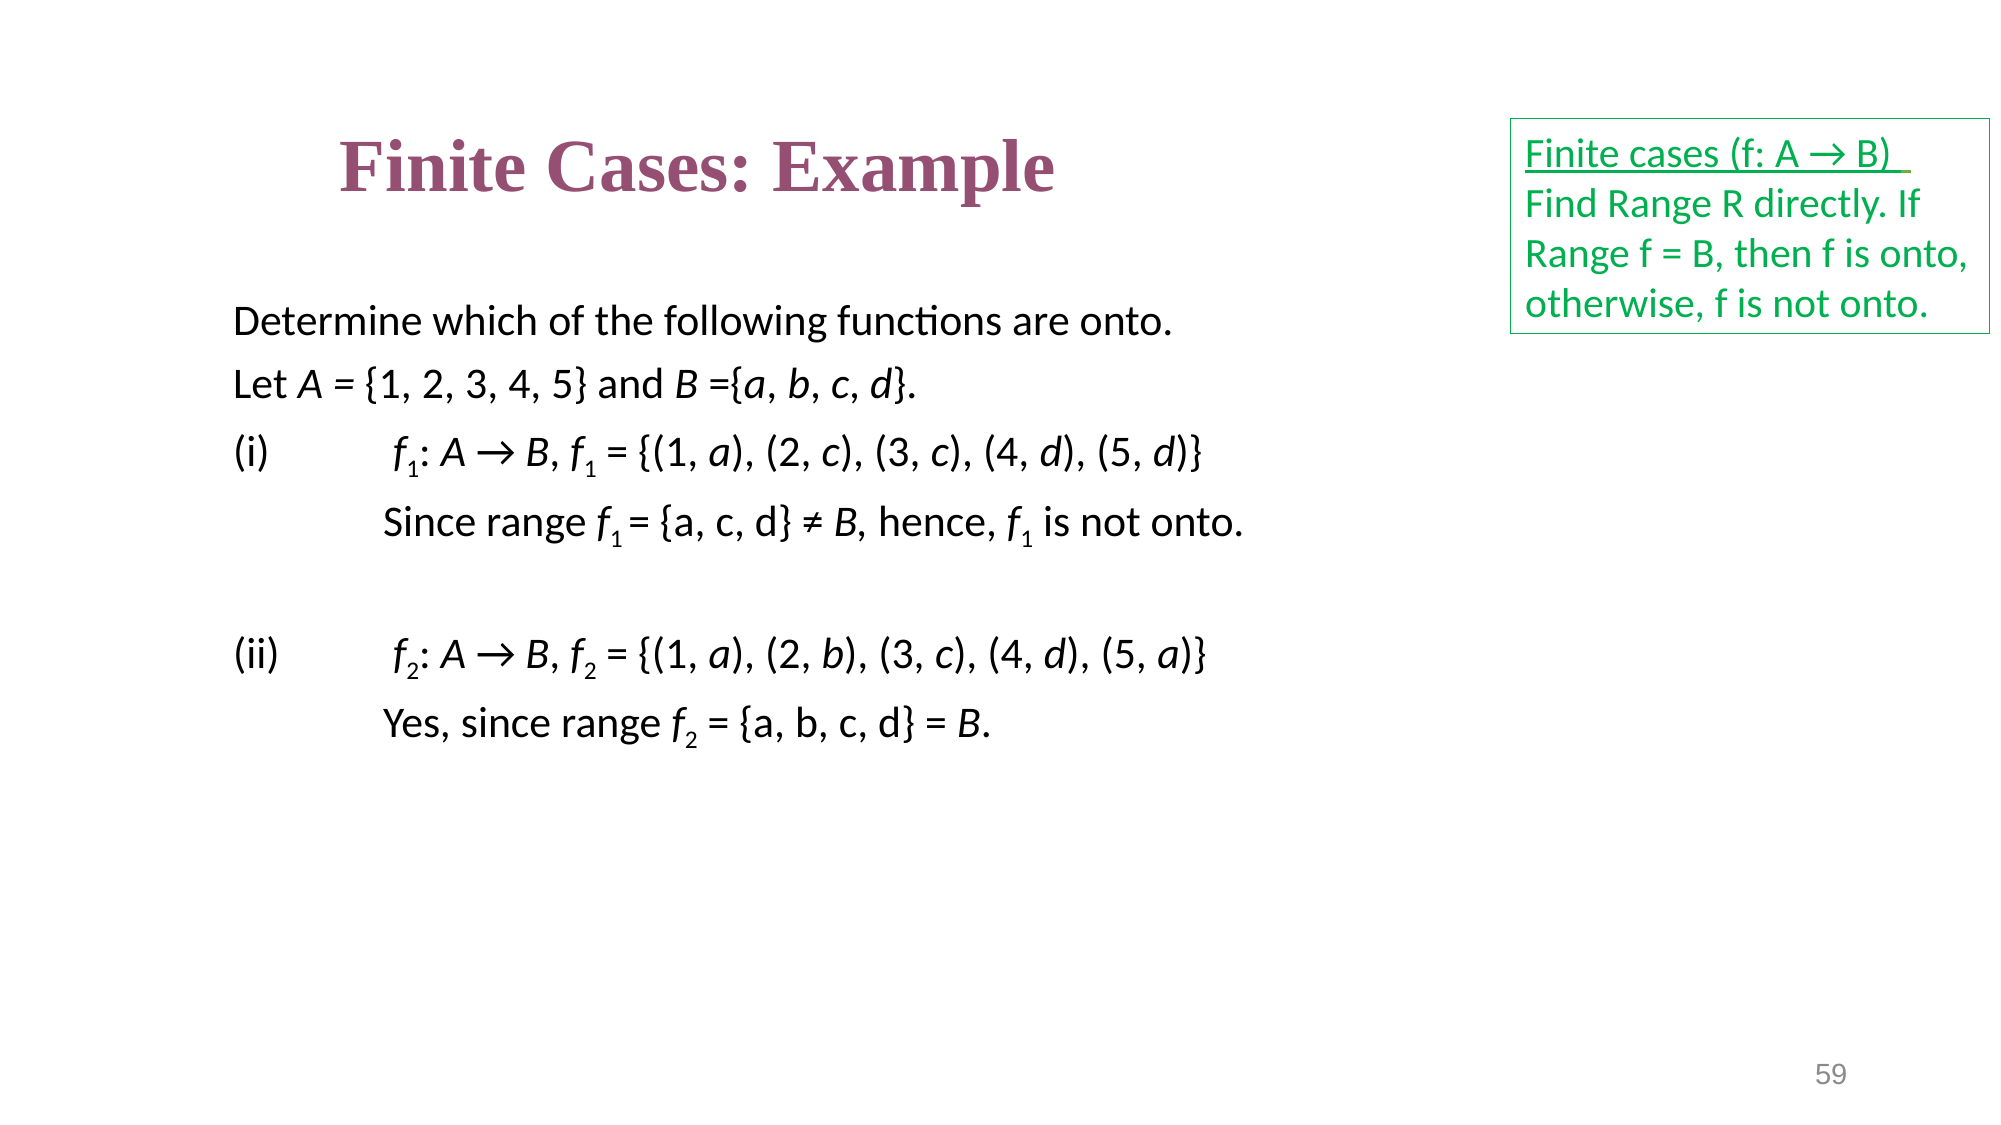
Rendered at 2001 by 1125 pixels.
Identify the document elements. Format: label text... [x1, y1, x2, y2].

slide_number 59 [1412, 1042, 1863, 1103]
title Finite Cases: Example [324, 73, 1675, 262]
list Determine which of the following functions are onto. Let A = {1, 2, 3, 4, 5} and B ={a, b, c, d}. (i) f1: A → B, f1 = {(1, a), (2, c), (3, c), (4, d), (5, d)} Since range f1 = {a, c, d} ≠ B, hence, f1 is not onto. (ii) f2: A → B, f2 = {(1, a), (2, b), (3, c), (4, d), (5, a)} Yes, since range f2 = {a, b, c, d} = B. [218, 290, 1675, 1034]
text_box Finite cases (f: A → B) Find Range R directly. If Range f = B, then f is onto, otherwise, f is not onto. [1510, 118, 1990, 334]
text_box [1500, 95, 2000, 486]
